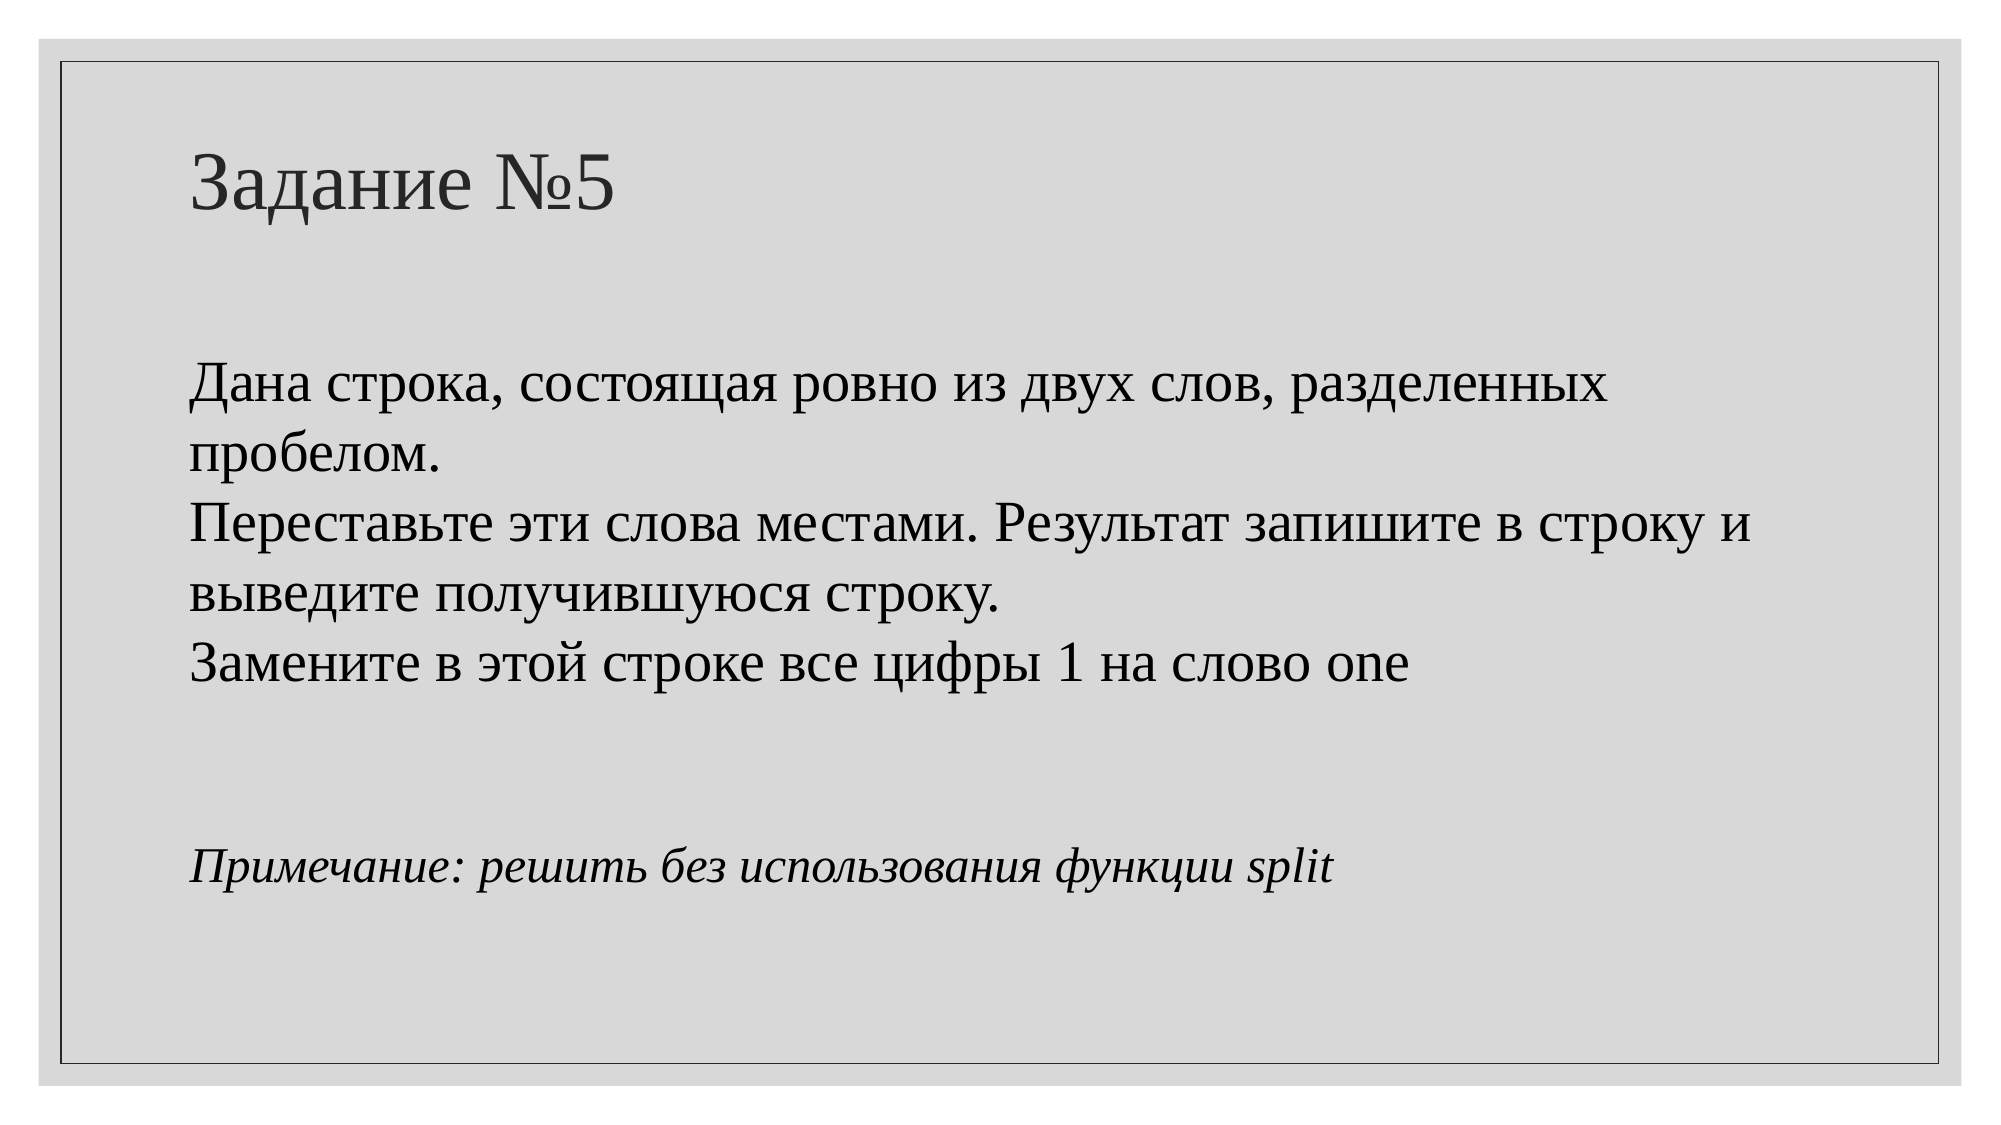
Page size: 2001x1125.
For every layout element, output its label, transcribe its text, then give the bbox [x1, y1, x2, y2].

text_box Дана строка, состоящая ровно из двух слов, разделенных пробелом. Переставьте эти слова местами. Результат запишите в строку и выведите получившуюся строку. Замените в этой строке все цифры 1 на слово one Примечание: решить без использования функции split [174, 335, 1807, 901]
title Задание №5 [174, 164, 1825, 390]
